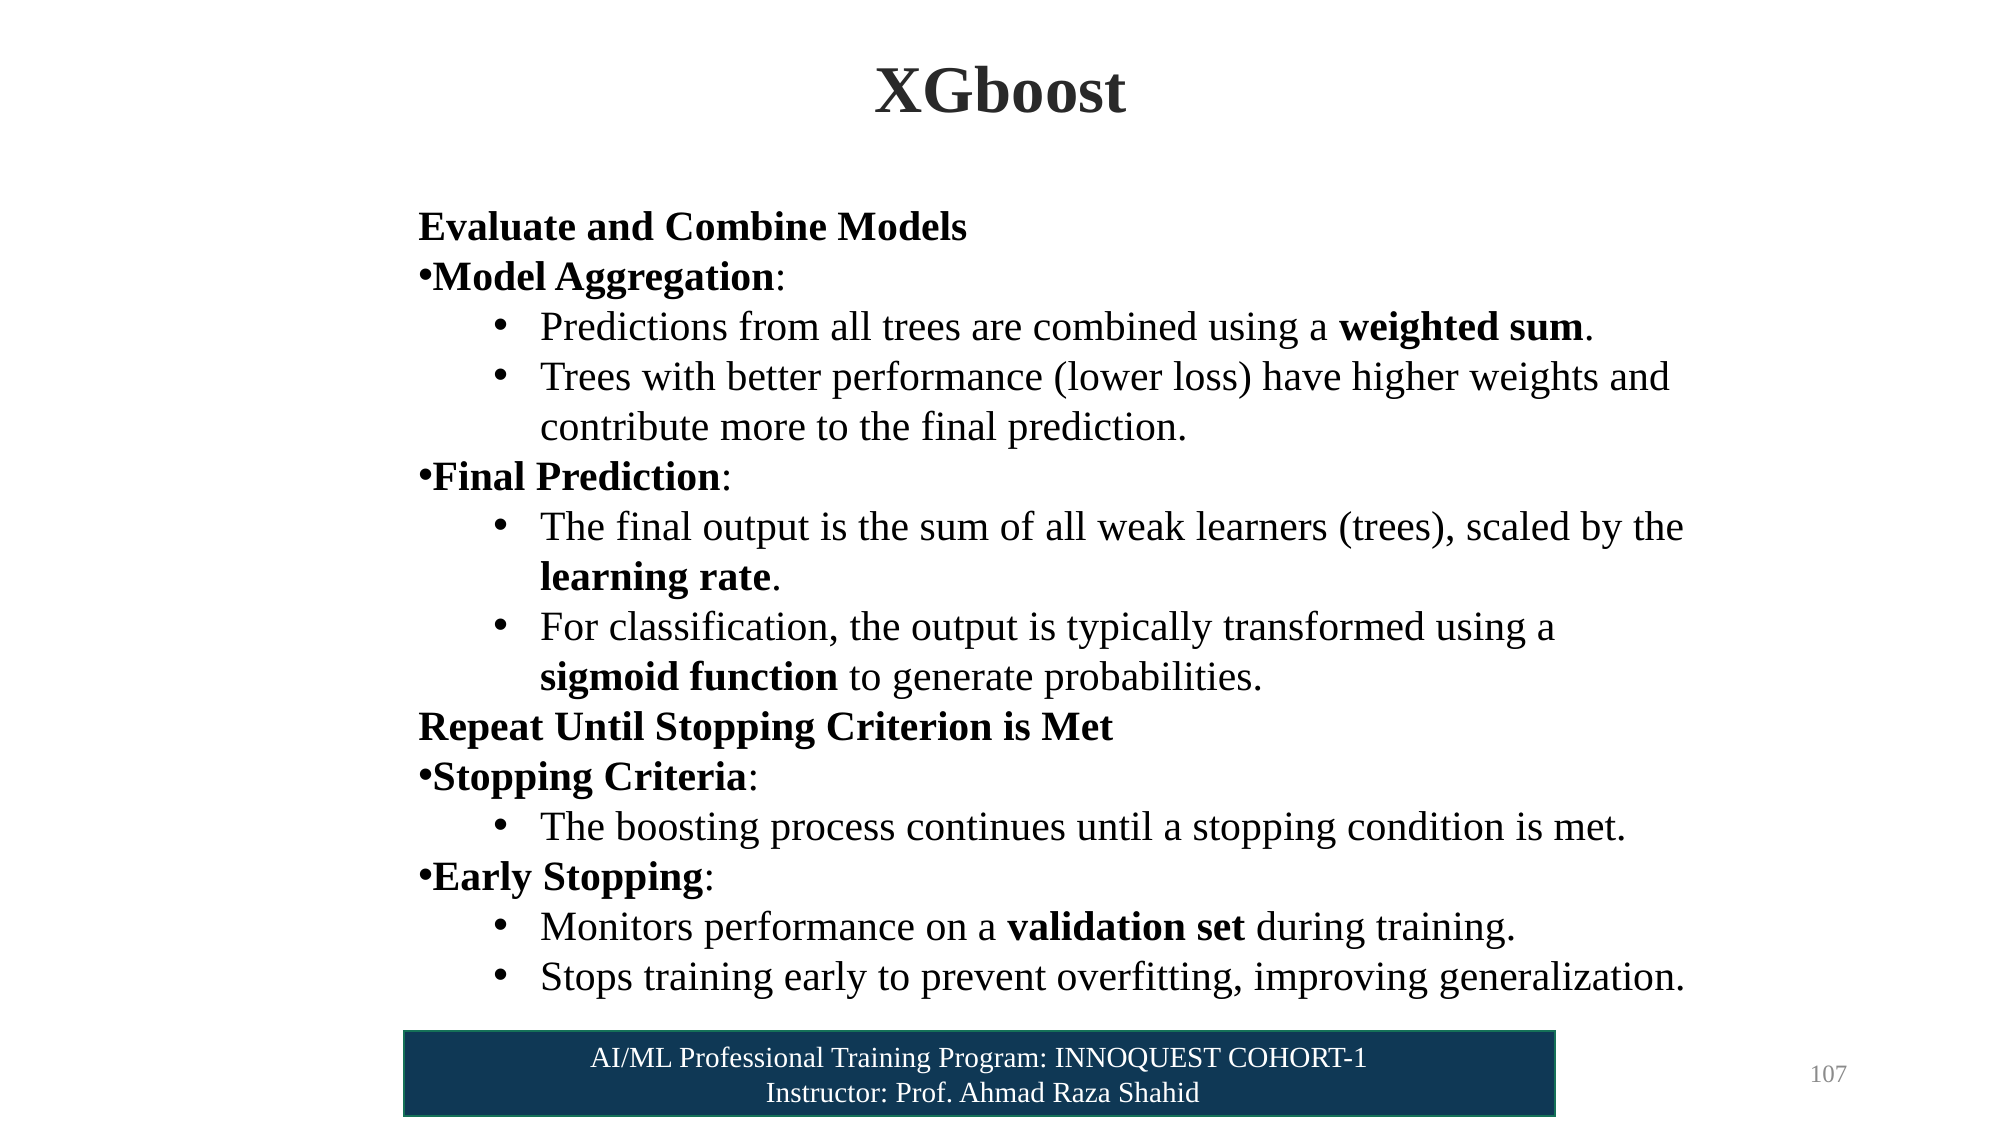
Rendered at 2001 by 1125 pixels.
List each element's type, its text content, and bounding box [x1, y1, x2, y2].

slide_number 107 [1556, 1042, 1863, 1103]
text_box AI/ML Professional Training Program: INNOQUEST COHORT-1 Instructor: Prof. Ahmad Raza Shahid [403, 1030, 1556, 1117]
title XGboost [138, 0, 1864, 200]
text_box Evaluate and Combine Models Model Aggregation: Predictions from all trees are combined using a weighted sum. Trees with better performance (lower loss) have higher weights and contribute more to the final prediction. Final Prediction: The final output is the sum of all weak learners (trees), scaled by the learning rate. For classification, the output is typically transformed using a sigmoid function to generate probabilities. Repeat Until Stopping Criterion is Met Stopping Criteria: The boosting process continues until a stopping condition is met. Early Stopping: Monitors performance on a validation set during training. Stops training early to prevent overfitting, improving generalization. [403, 191, 1707, 1007]
